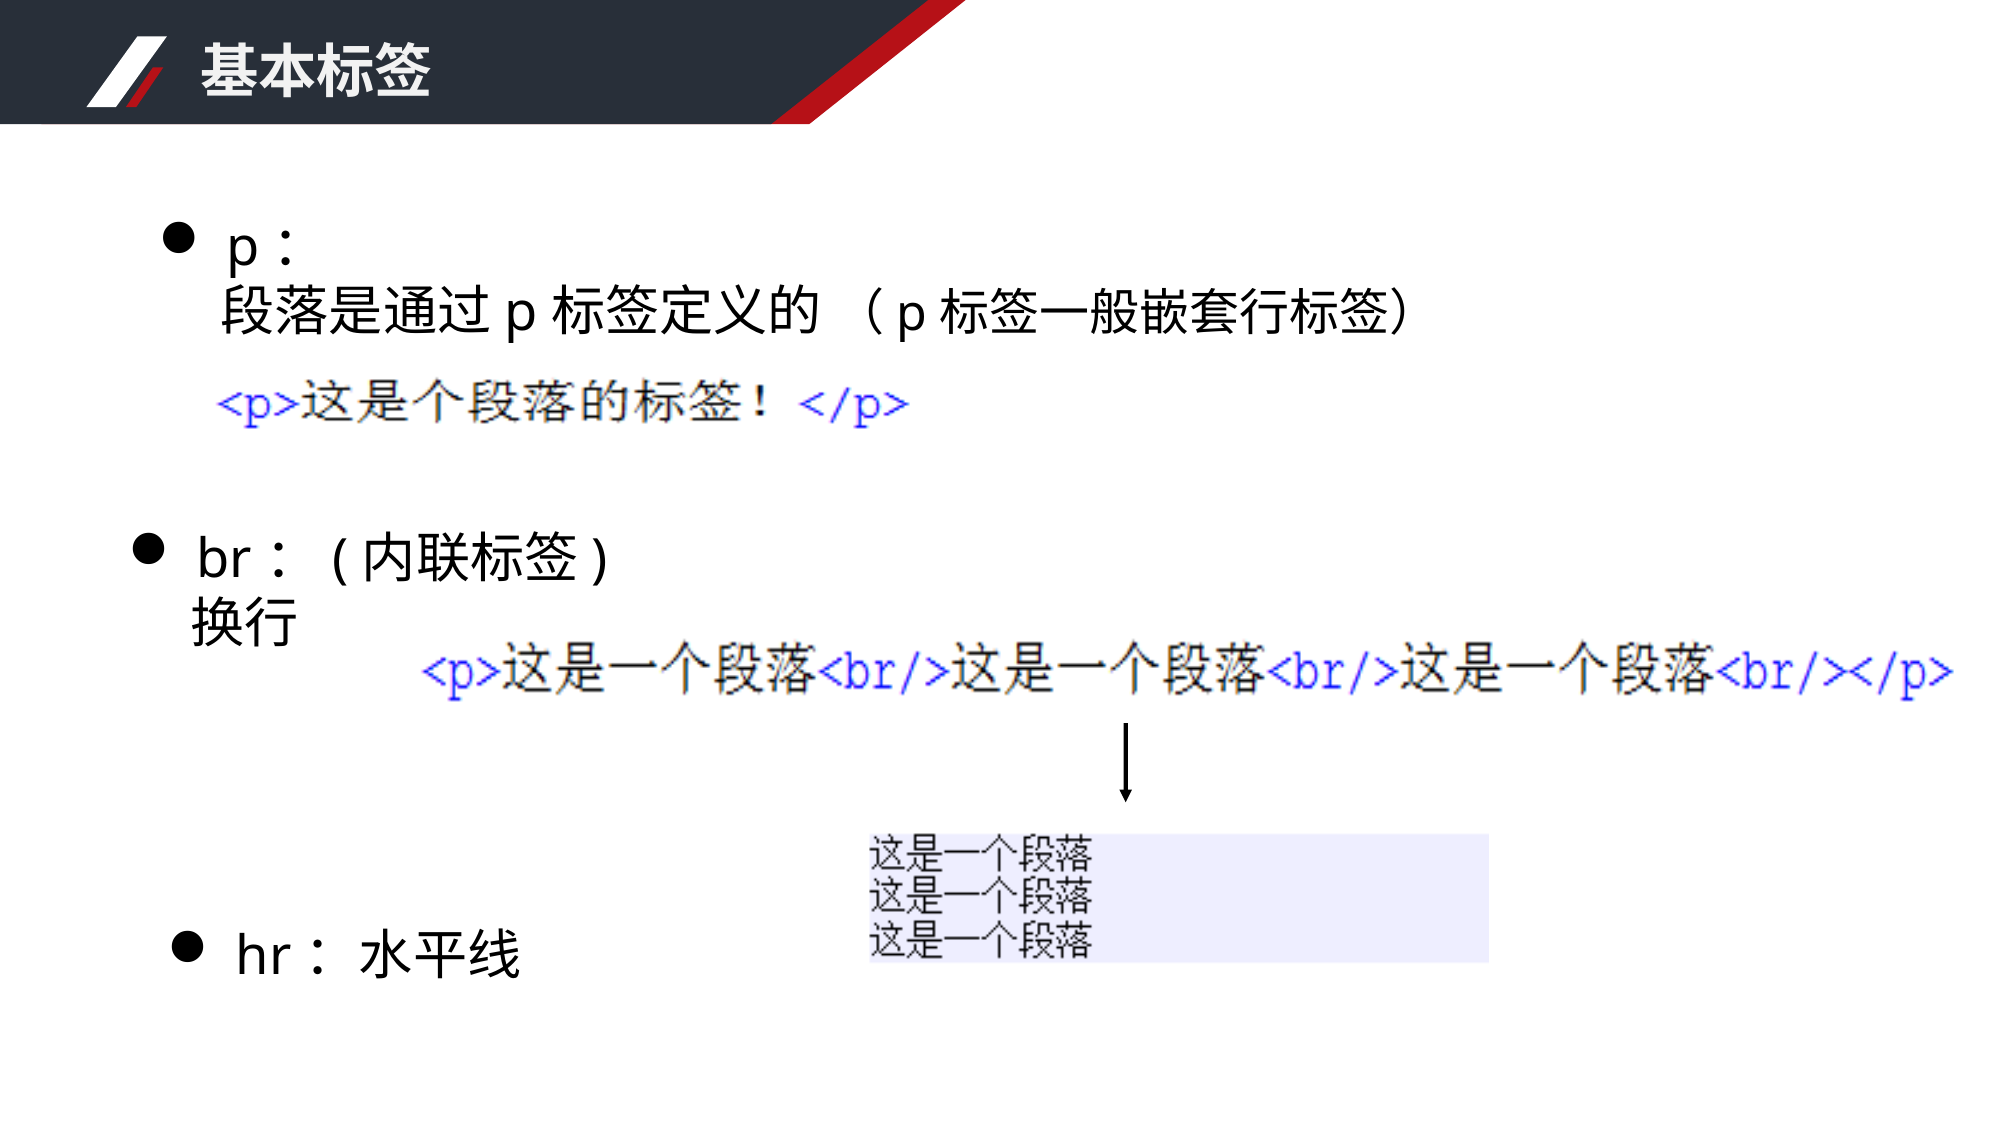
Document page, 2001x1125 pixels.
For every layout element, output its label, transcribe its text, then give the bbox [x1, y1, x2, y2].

text_box p： 段落是通过p标签定义的 （p标签一般嵌套行标签） [143, 171, 1521, 349]
text_box 基本标签 [185, 26, 794, 112]
picture [861, 830, 1489, 968]
text_box br：(内联标签) 换行 [113, 483, 623, 661]
text_box hr：水平线 [152, 880, 764, 994]
text_box [1119, 723, 1132, 803]
picture [403, 616, 1966, 723]
picture [192, 348, 920, 459]
